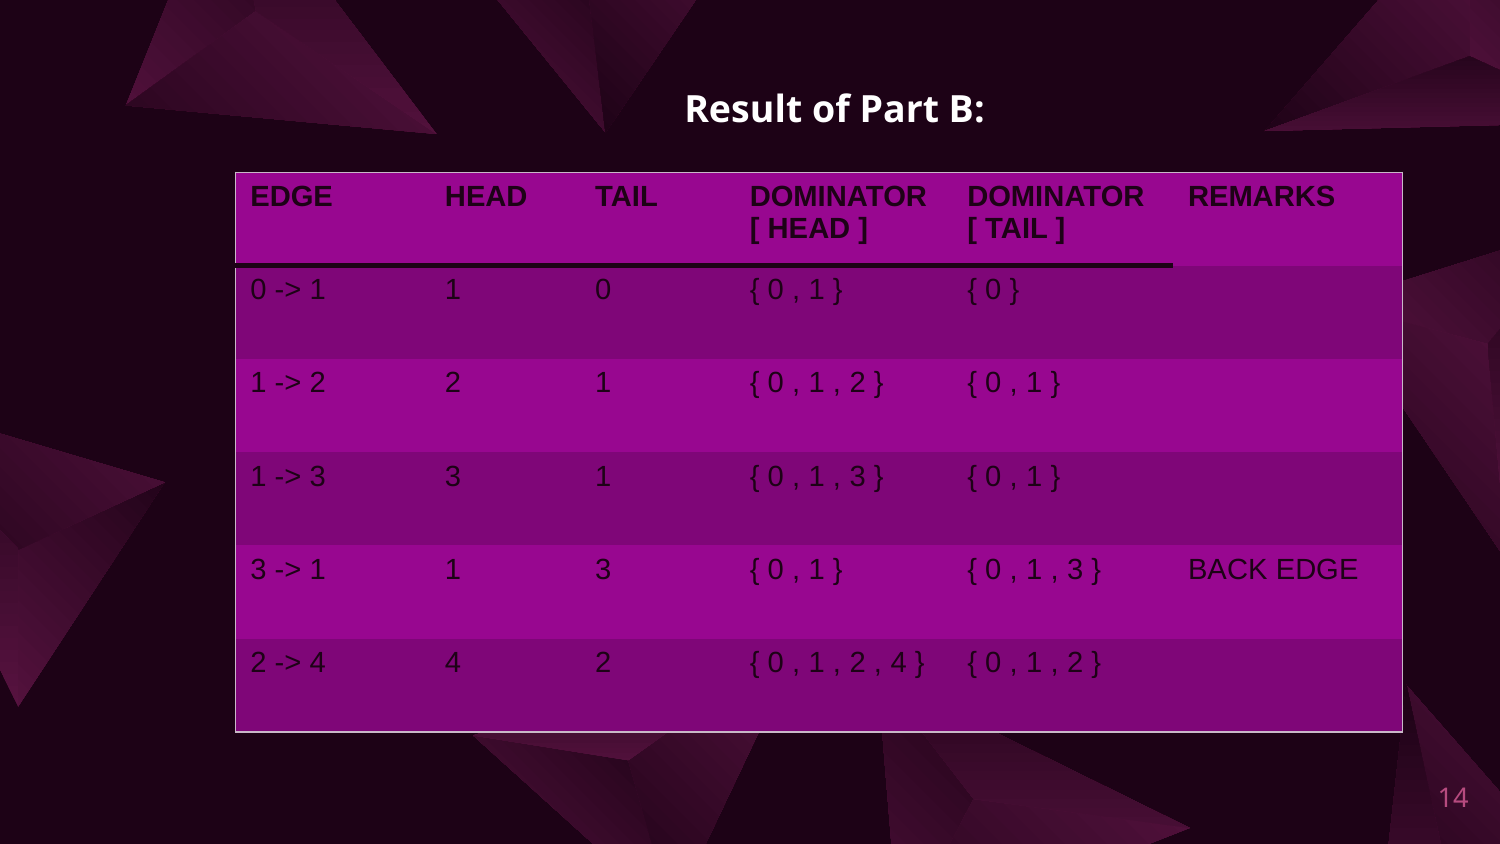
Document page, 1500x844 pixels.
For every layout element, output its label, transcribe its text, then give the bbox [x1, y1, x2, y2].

table_cell 1 [580, 452, 735, 545]
table_cell { 0 , 1 , 3 } [952, 545, 1173, 639]
table_cell [1173, 639, 1402, 731]
table_cell 1 -> 3 [236, 452, 430, 545]
table_cell 1 [580, 359, 735, 452]
table_cell [1173, 359, 1402, 452]
table_cell 1 [430, 545, 580, 639]
table_header TAIL [580, 173, 735, 263]
table_cell 2 -> 4 [236, 639, 430, 731]
table_cell { 0 , 1 , 2 } [735, 359, 952, 452]
table_cell [1173, 266, 1402, 359]
table_header REMARKS [1173, 173, 1402, 266]
table_header DOMINATOR [ HEAD ] [735, 173, 952, 263]
table_cell { 0 , 1 } [952, 452, 1173, 545]
table_cell { 0 , 1 } [735, 545, 952, 639]
table_cell 0 [580, 268, 735, 359]
table_cell 0 -> 1 [236, 268, 430, 359]
table_cell 2 [580, 639, 735, 731]
table_cell 3 [580, 545, 735, 639]
table_cell BACK EDGE [1173, 545, 1402, 639]
table_header HEAD [430, 173, 580, 263]
table_cell 3 [430, 452, 580, 545]
table_cell 1 [430, 268, 580, 359]
table_cell { 0 } [952, 268, 1173, 359]
table_cell { 0 , 1 } [735, 268, 952, 359]
table_header EDGE [236, 173, 430, 263]
table_cell [1173, 452, 1402, 545]
slide_number 14 [1402, 766, 1469, 832]
table_cell { 0 , 1 } [952, 359, 1173, 452]
table_cell 3 -> 1 [236, 545, 430, 639]
text_box Result of Part B: [669, 77, 1263, 138]
table_cell { 0 , 1 , 3 } [735, 452, 952, 545]
table_header DOMINATOR [ TAIL ] [952, 173, 1173, 263]
table_cell { 0 , 1 , 2 , 4 } [735, 639, 952, 731]
table_cell 2 [430, 359, 580, 452]
table_cell { 0 , 1 , 2 } [952, 639, 1173, 731]
table_cell 4 [430, 639, 580, 731]
table_cell 1 -> 2 [236, 359, 430, 452]
